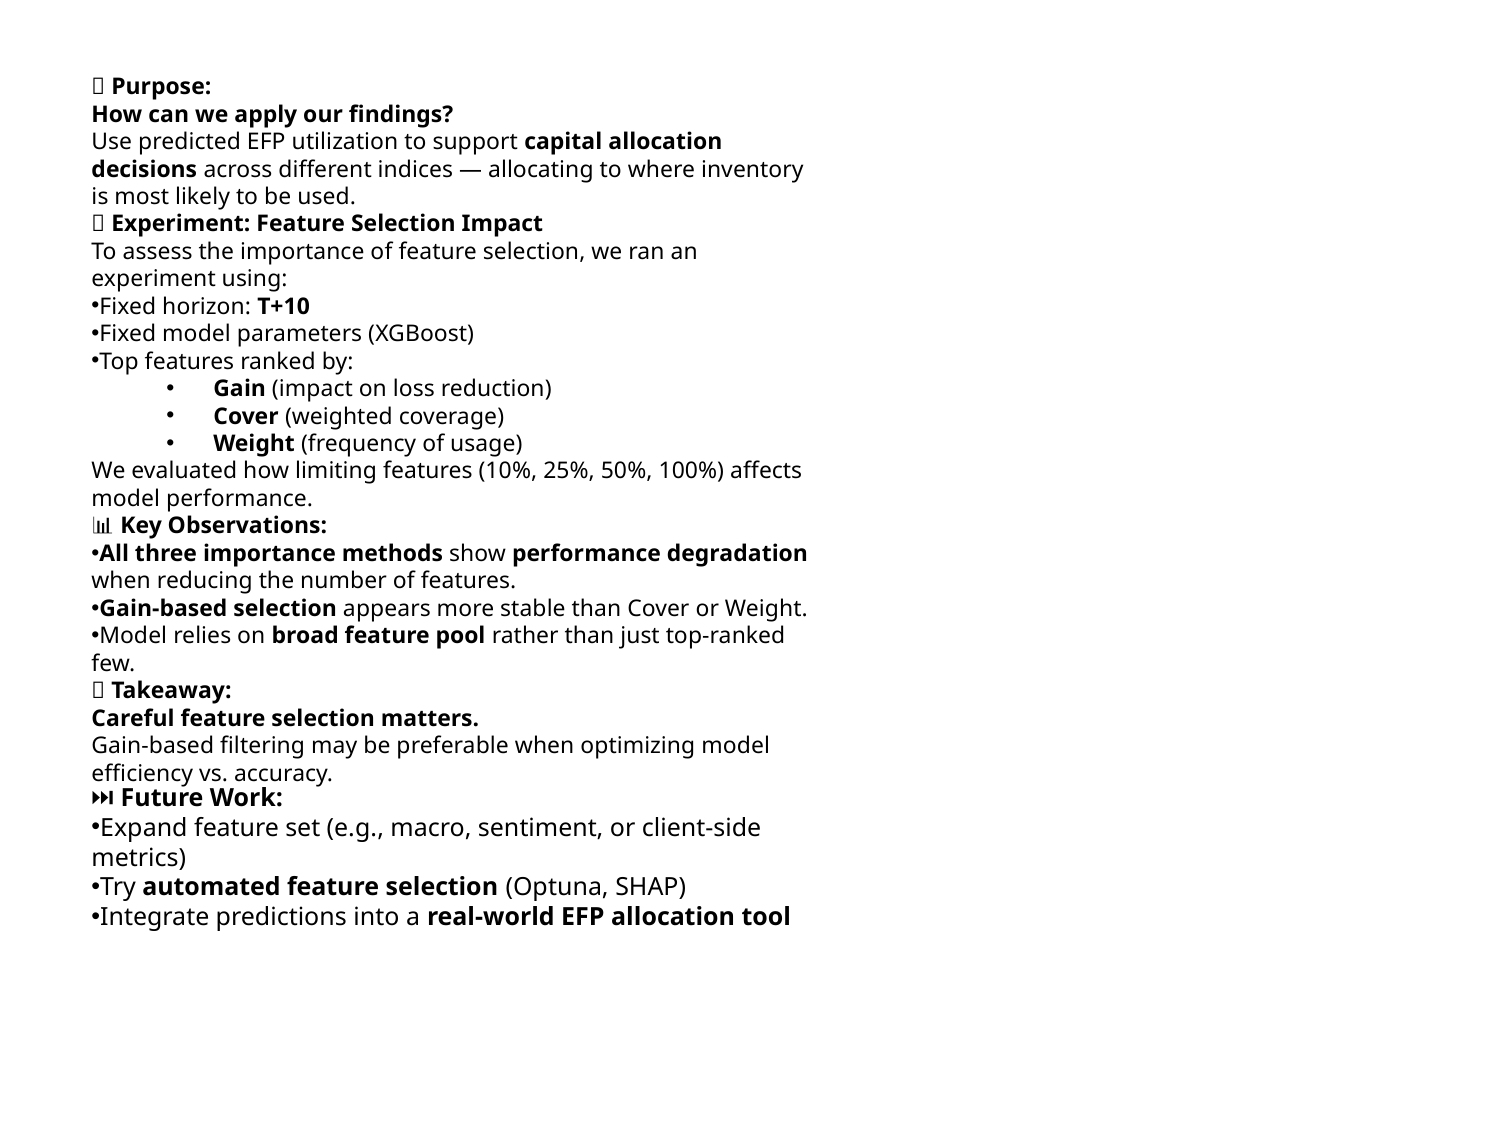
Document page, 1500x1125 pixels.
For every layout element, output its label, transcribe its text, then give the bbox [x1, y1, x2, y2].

text_box ⏭️ Future Work: Expand feature set (e.g., macro, sentiment, or client-side metrics) Try automated feature selection (Optuna, SHAP) Integrate predictions into a real-world EFP allocation tool [76, 773, 827, 939]
text_box 🧠 Purpose: How can we apply our findings? Use predicted EFP utilization to support capital allocation decisions across different indices — allocating to where inventory is most likely to be used. 🧪 Experiment: Feature Selection Impact To assess the importance of feature selection, we ran an experiment using: Fixed horizon: T+10 Fixed model parameters (XGBoost) Top features ranked by: Gain (impact on loss reduction) Cover (weighted coverage) Weight (frequency of usage) We evaluated how limiting features (10%, 25%, 50%, 100%) affects model performance. 📊 Key Observations: All three importance methods show performance degradation when reducing the number of features. Gain-based selection appears more stable than Cover or Weight. Model relies on broad feature pool rather than just top-ranked few. 💡 Takeaway: Careful feature selection matters. Gain-based filtering may be preferable when optimizing model efficiency vs. accuracy. [76, 64, 827, 773]
